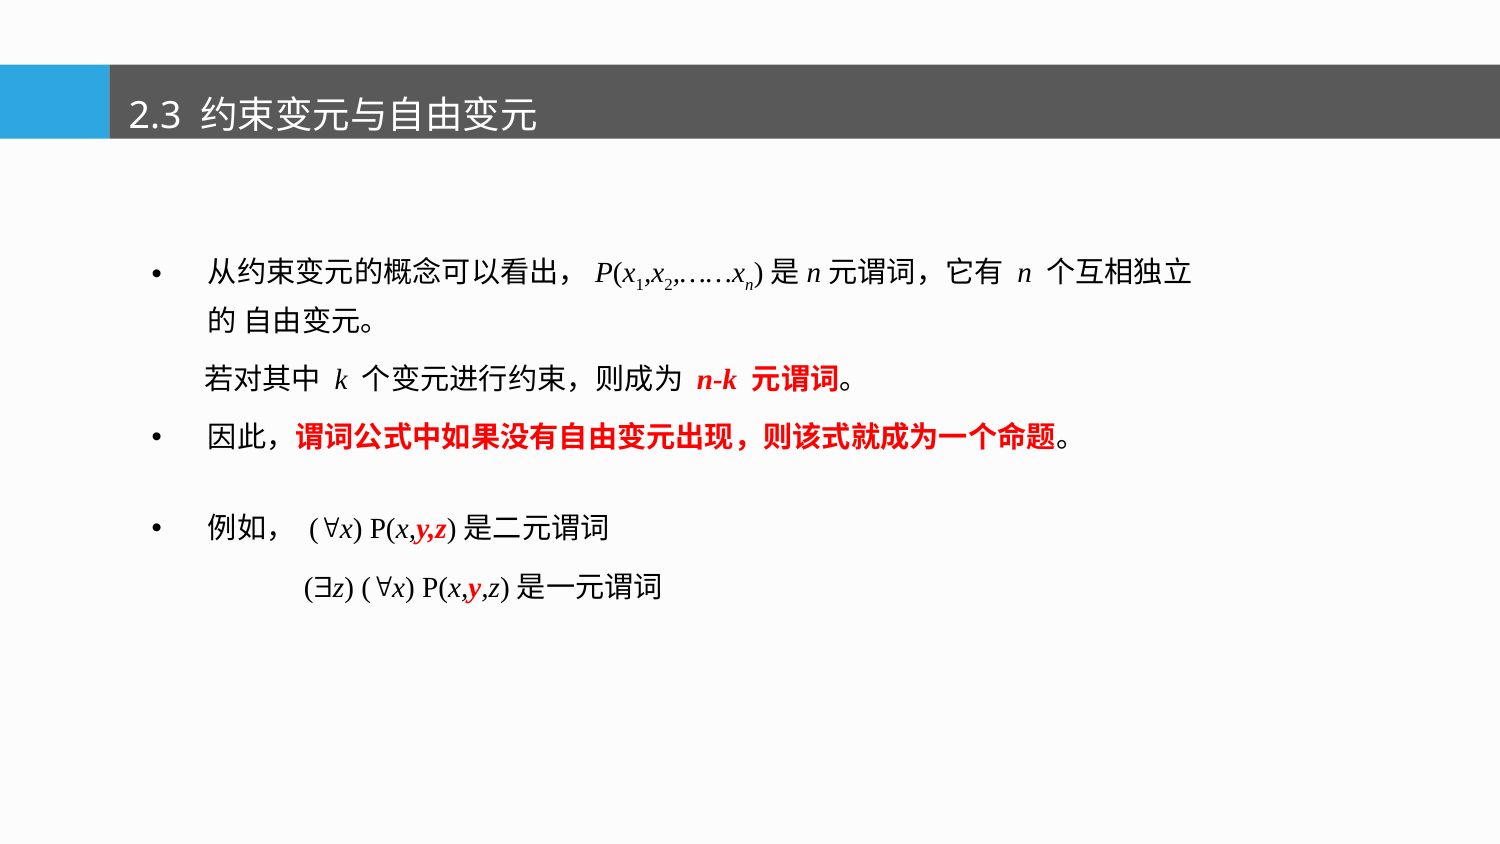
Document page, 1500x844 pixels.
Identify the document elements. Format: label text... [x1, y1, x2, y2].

text_box [108, 64, 113, 140]
text_box [0, 64, 108, 140]
text_box 例如， (x) P(x,y,z)是二元谓词 (z) (x) P(x,y,z)是一元谓词 [136, 493, 1253, 669]
text_box 2.3 约束变元与自由变元 [113, 52, 1163, 144]
text_box [1163, 64, 1500, 140]
text_box 从约束变元的概念可以看出，P(x1,x2,……xn)是n元谓词，它有 n 个互相独立的 自由变元。 若对其中 k 个变元进行约束，则成为 n-k 元谓词。 因此，谓词公式中如果没有自由变元出现，则该式就成为一个命题。 [136, 236, 1229, 461]
